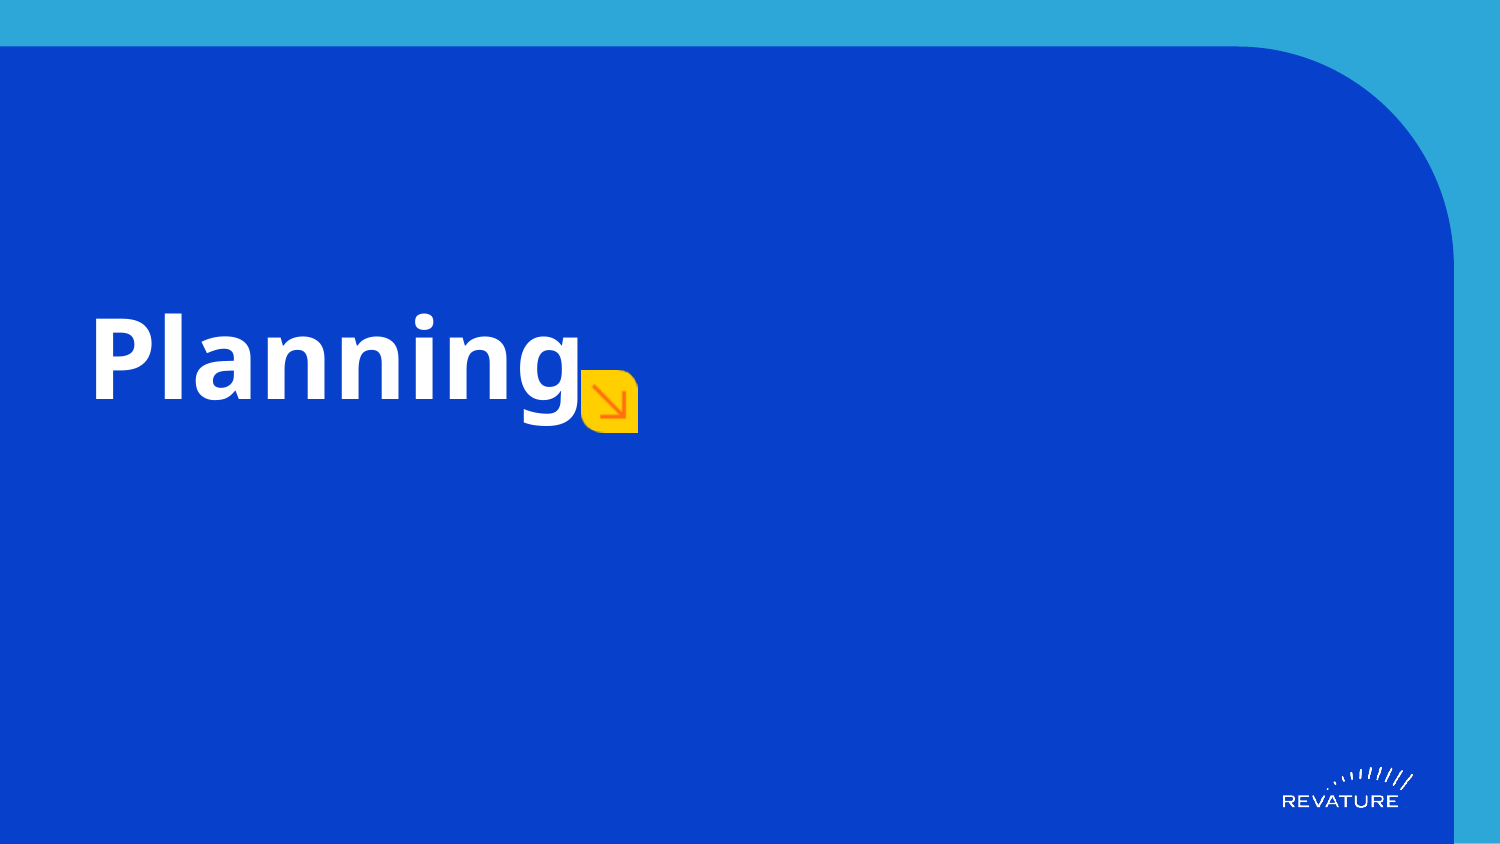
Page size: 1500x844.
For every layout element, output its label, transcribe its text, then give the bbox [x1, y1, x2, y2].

title Planning [86, 302, 1077, 601]
picture [581, 370, 638, 433]
